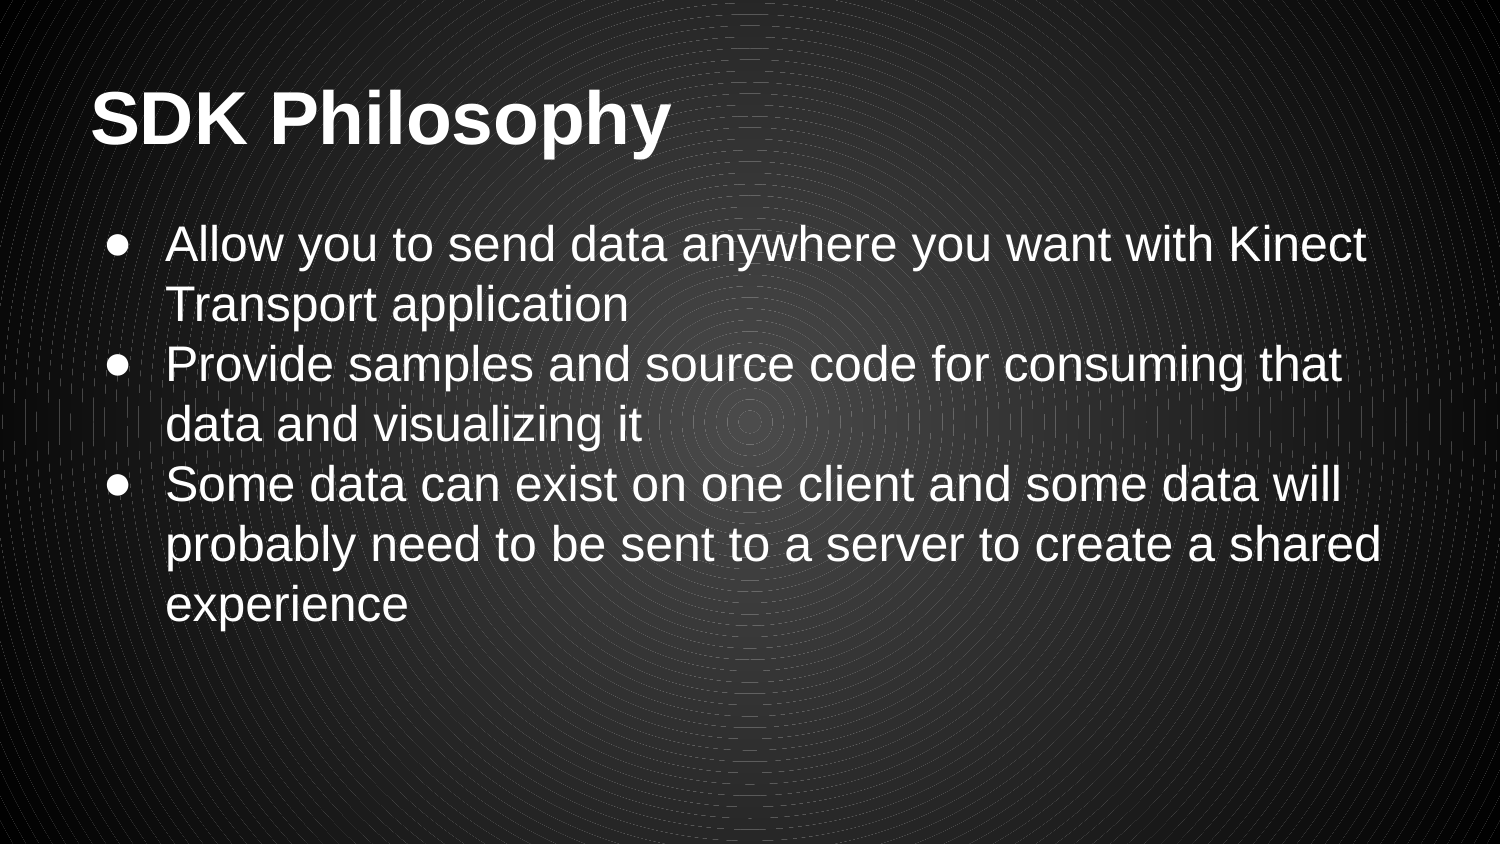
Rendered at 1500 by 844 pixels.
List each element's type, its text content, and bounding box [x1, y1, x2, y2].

title SDK Philosophy [75, 33, 1425, 175]
list Allow you to send data anywhere you want with Kinect Transport application Provide samples and source code for consuming that data and visualizing it Some data can exist on one client and some data will probably need to be sent to a server to create a shared experience [75, 196, 1425, 808]
